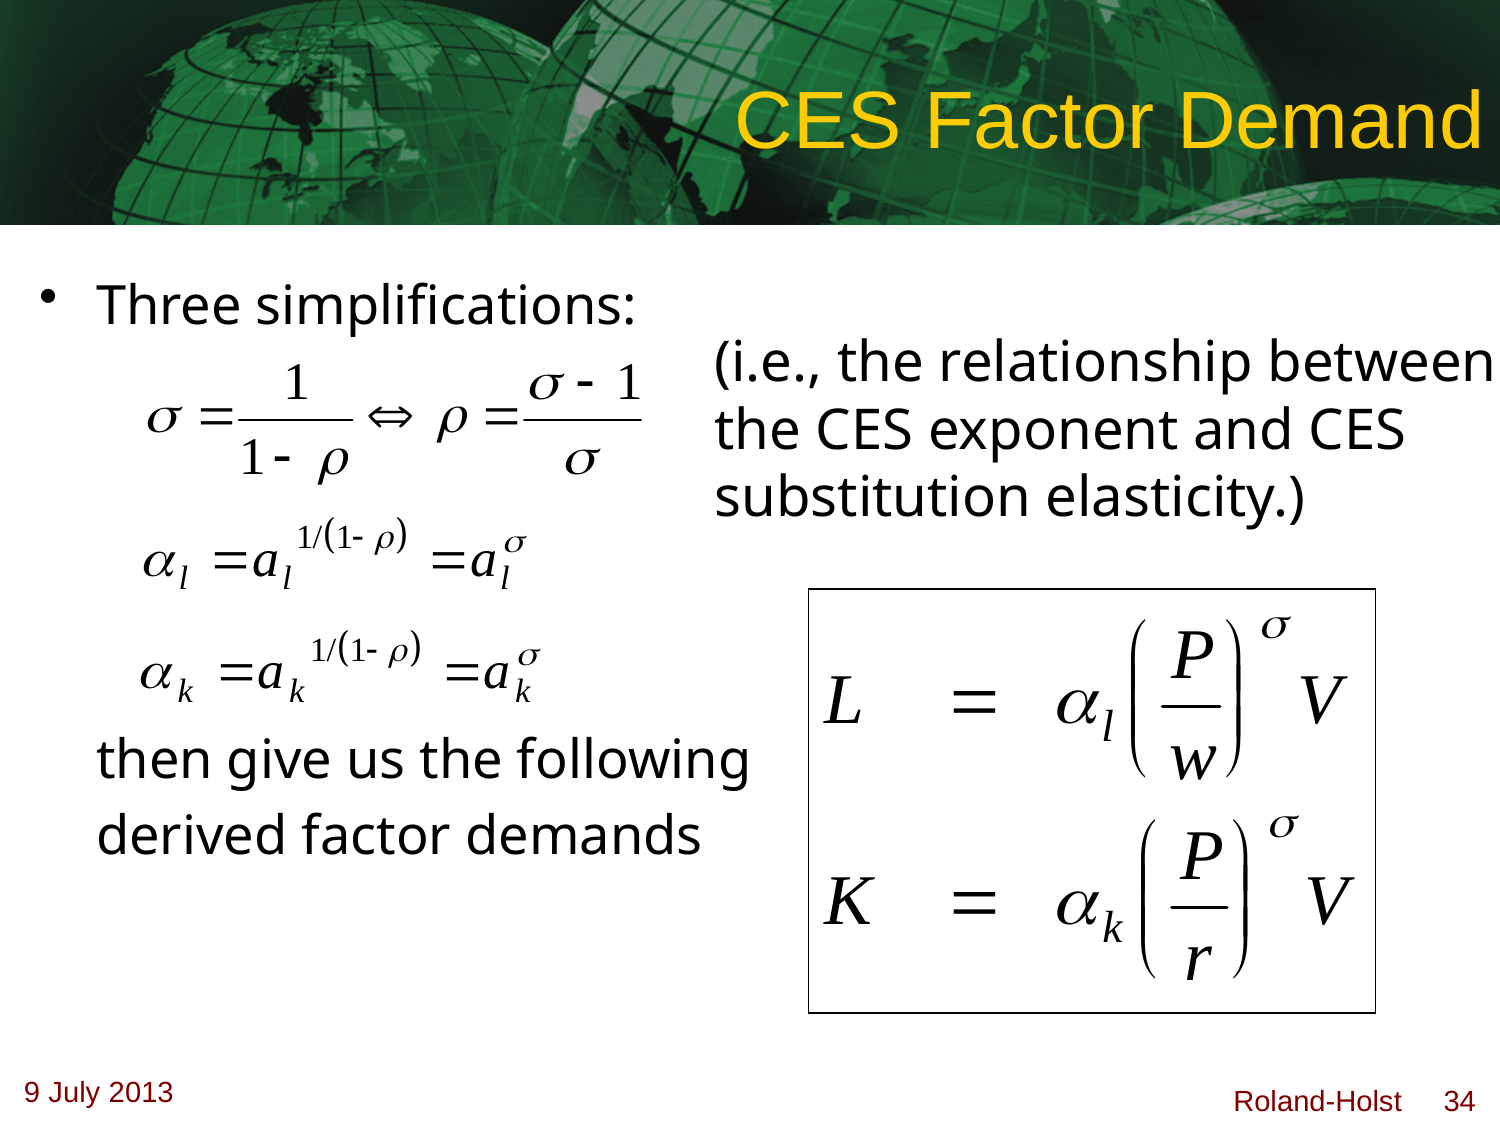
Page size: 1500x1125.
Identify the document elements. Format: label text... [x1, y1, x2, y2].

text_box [137, 345, 656, 501]
picture [809, 589, 1376, 1013]
title CES Factor Demand [382, 22, 1500, 211]
picture [0, 0, 1500, 225]
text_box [132, 508, 538, 601]
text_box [130, 620, 551, 713]
list Three simplifications: then give us the following derived factor demands [24, 262, 1476, 1063]
text_box (i.e., the relationship between the CES exponent and CES substitution elasticity.) [699, 317, 1500, 536]
